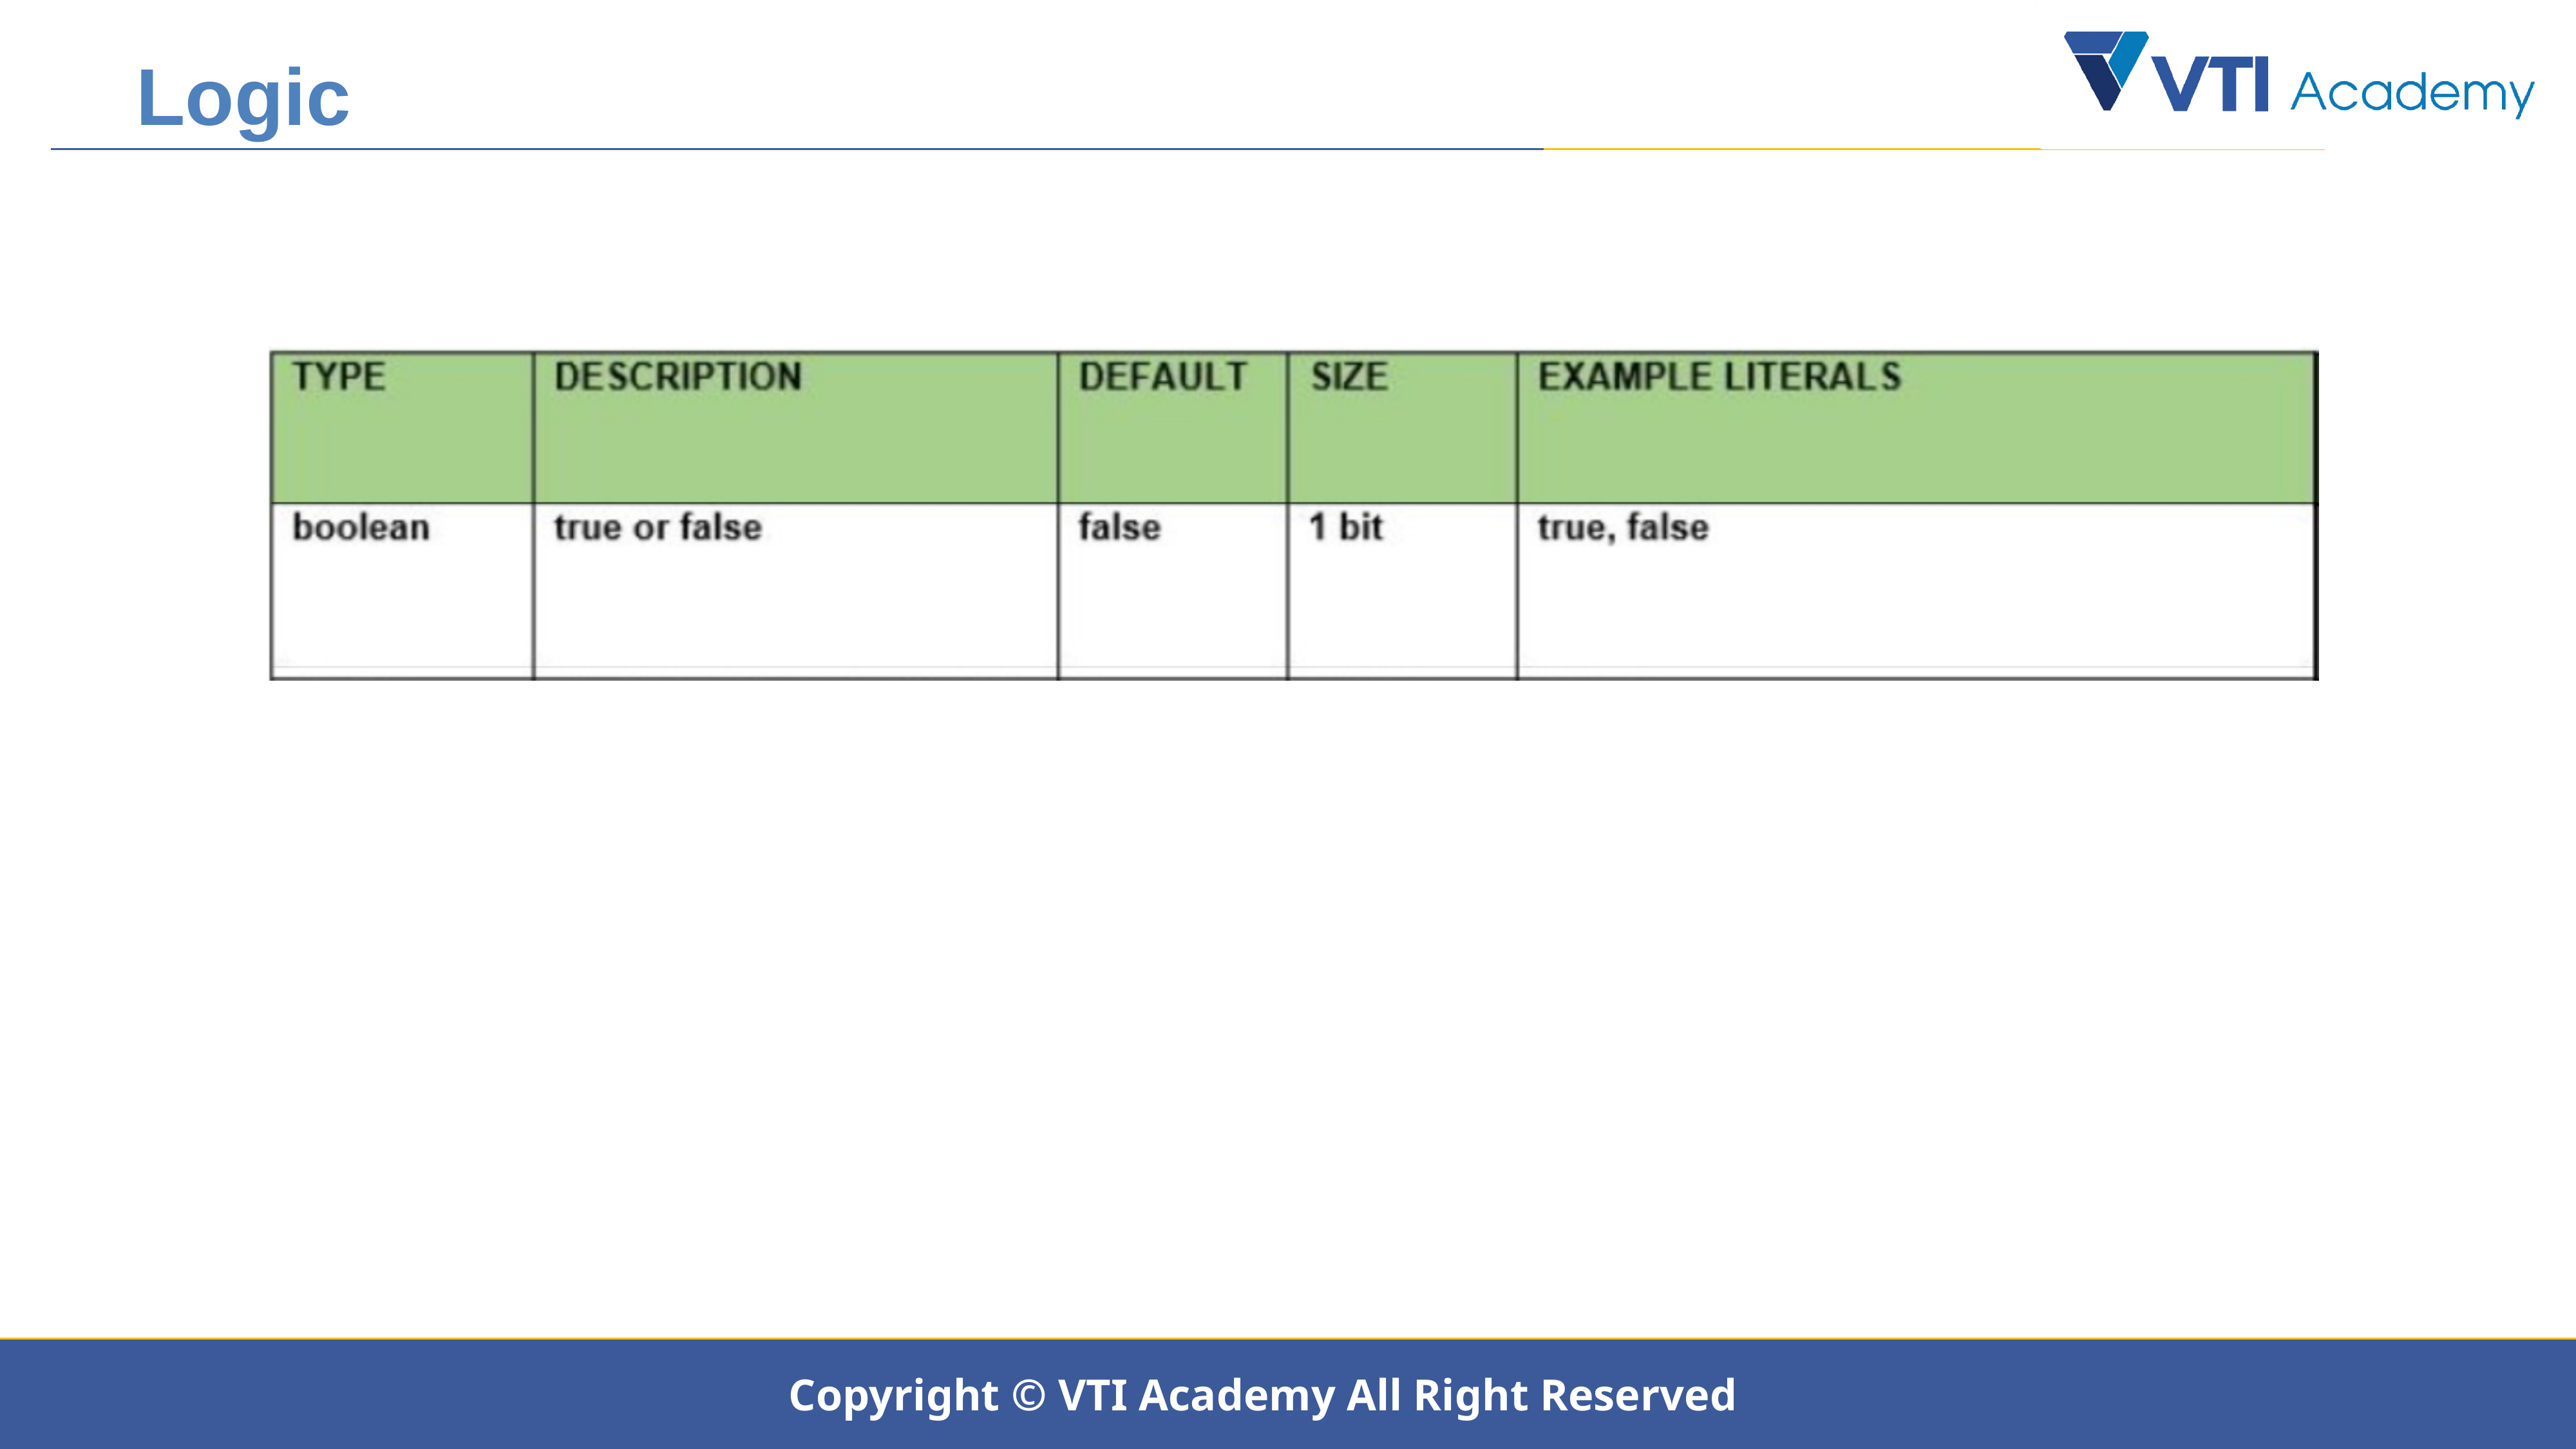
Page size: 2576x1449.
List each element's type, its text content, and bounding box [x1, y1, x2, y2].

picture [269, 346, 2320, 681]
picture [2034, 0, 2576, 149]
text_box Logic [126, 60, 996, 126]
